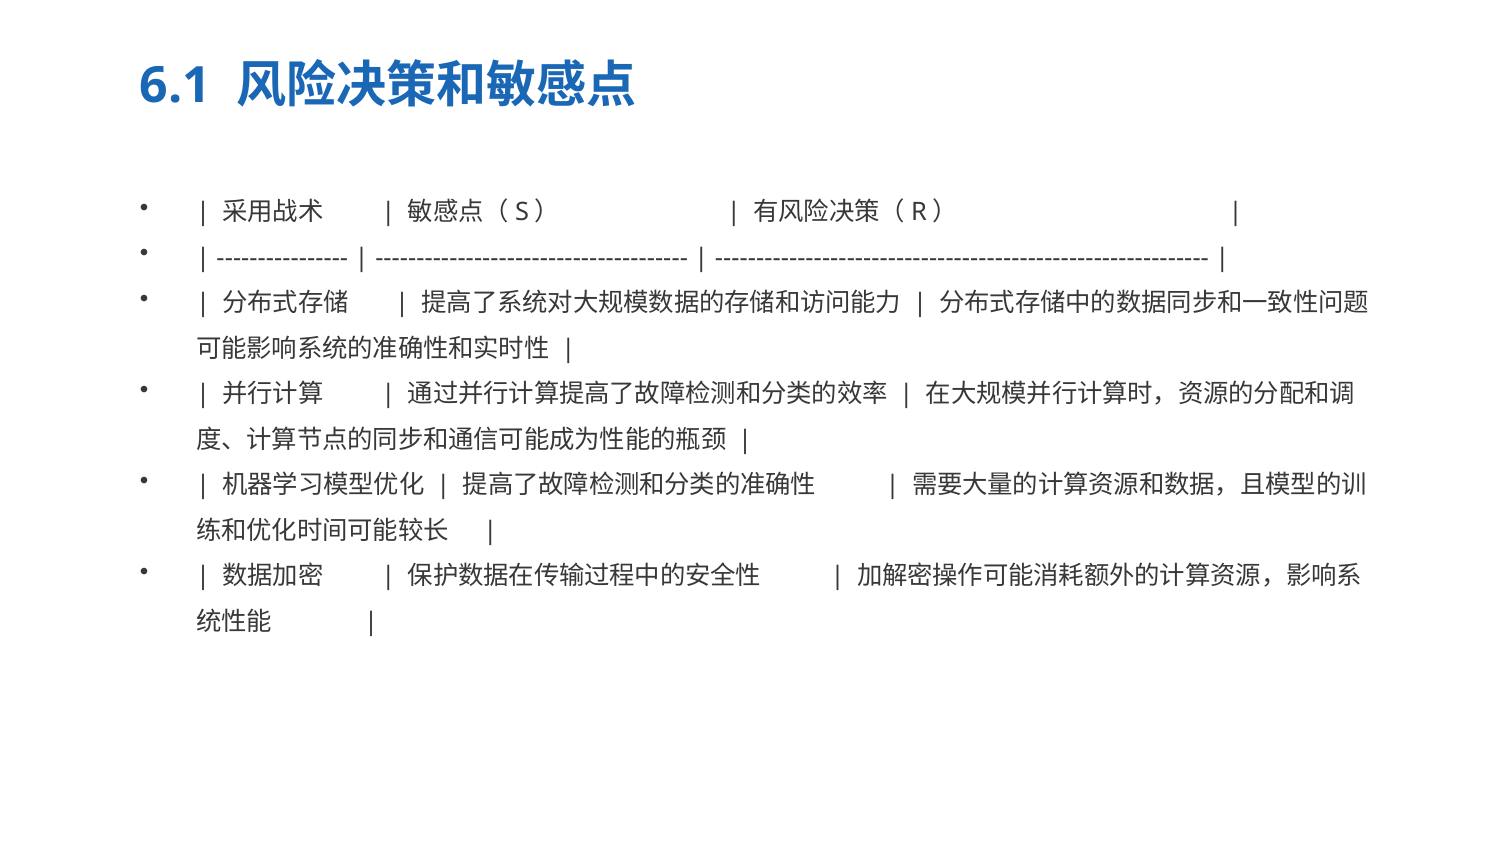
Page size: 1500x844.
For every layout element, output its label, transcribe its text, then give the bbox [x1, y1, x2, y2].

text_box 6.1 风险决策和敏感点 [125, 37, 1406, 129]
text_box | 采用战术 | 敏感点（S） | 有风险决策（R） | | ---------------- | -------------------------------------- | ------------------------------------------------------------ | | 分布式存储 | 提高了系统对大规模数据的存储和访问能力 | 分布式存储中的数据同步和一致性问题可能影响系统的准确性和实时性 | | 并行计算 | 通过并行计算提高了故障检测和分类的效率 | 在大规模并行计算时，资源的分配和调度、计算节点的同步和通信可能成为性能的瓶颈 | | 机器学习模型优化 | 提高了故障检测和分类的准确性 | 需要大量的计算资源和数据，且模型的训练和优化时间可能较长 | | 数据加密 | 保护数据在传输过程中的安全性 | 加解密操作可能消耗额外的计算资源，影响系统性能 | [125, 172, 1391, 752]
